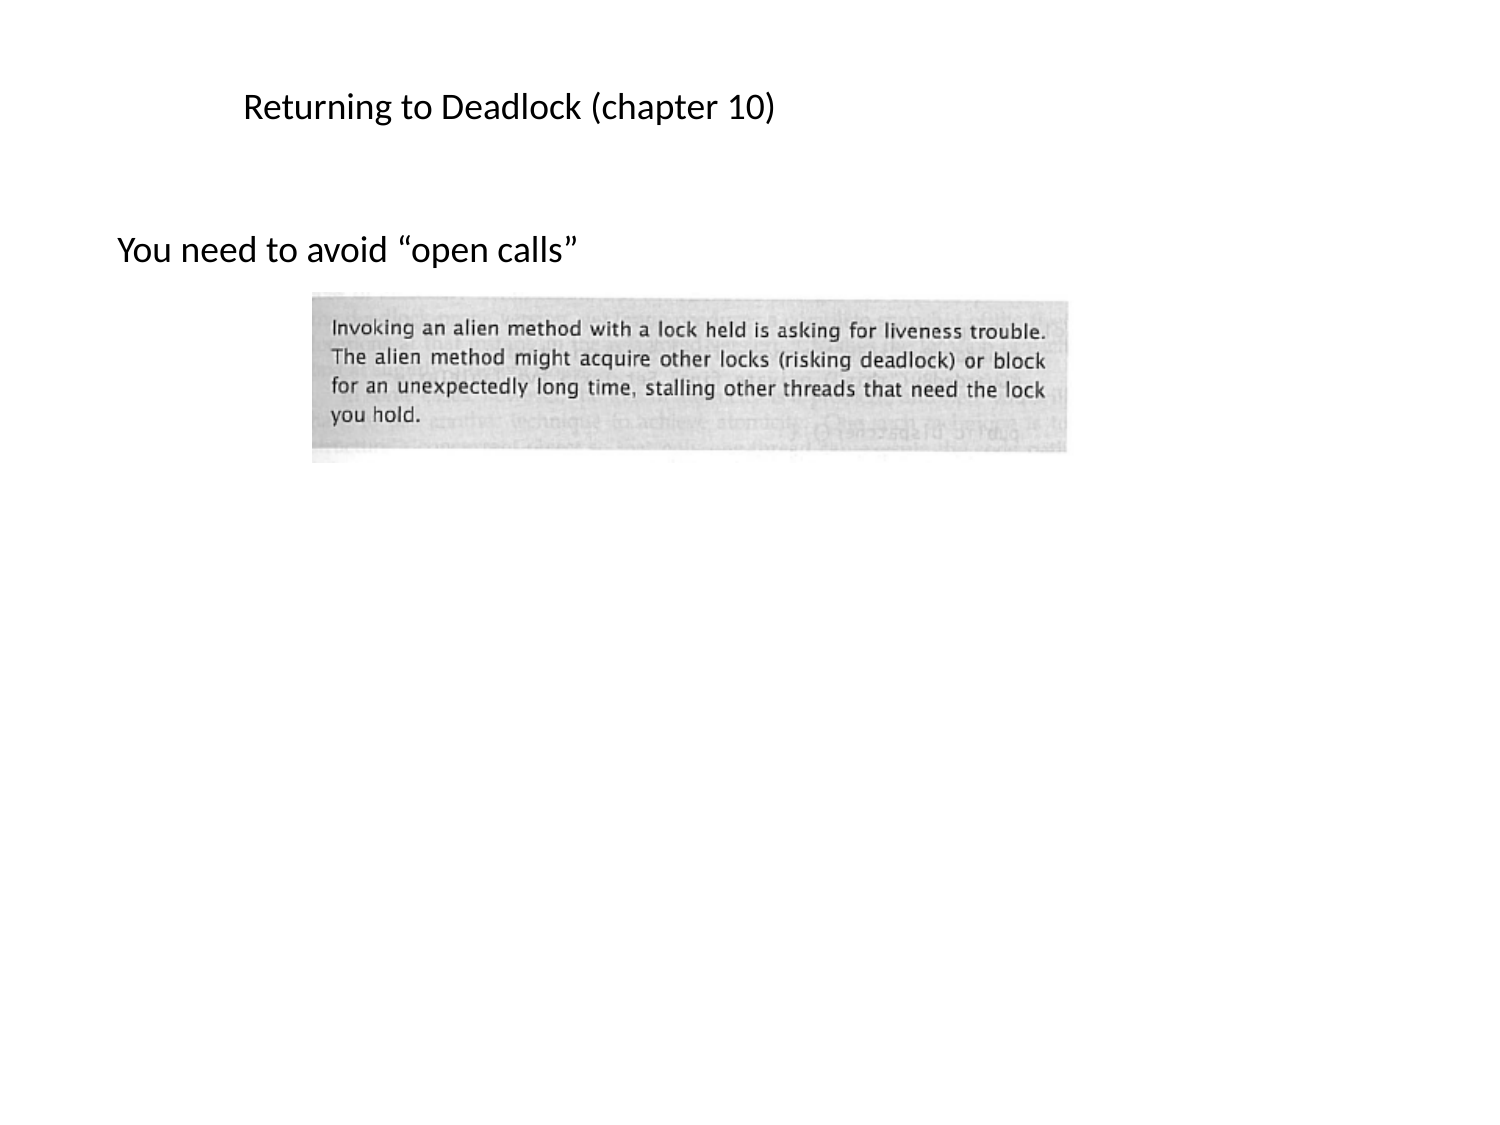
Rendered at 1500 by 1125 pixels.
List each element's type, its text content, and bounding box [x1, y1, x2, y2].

text_box Returning to Deadlock (chapter 10) [228, 74, 792, 135]
text_box You need to avoid “open calls” [102, 217, 595, 277]
picture [312, 291, 1087, 463]
